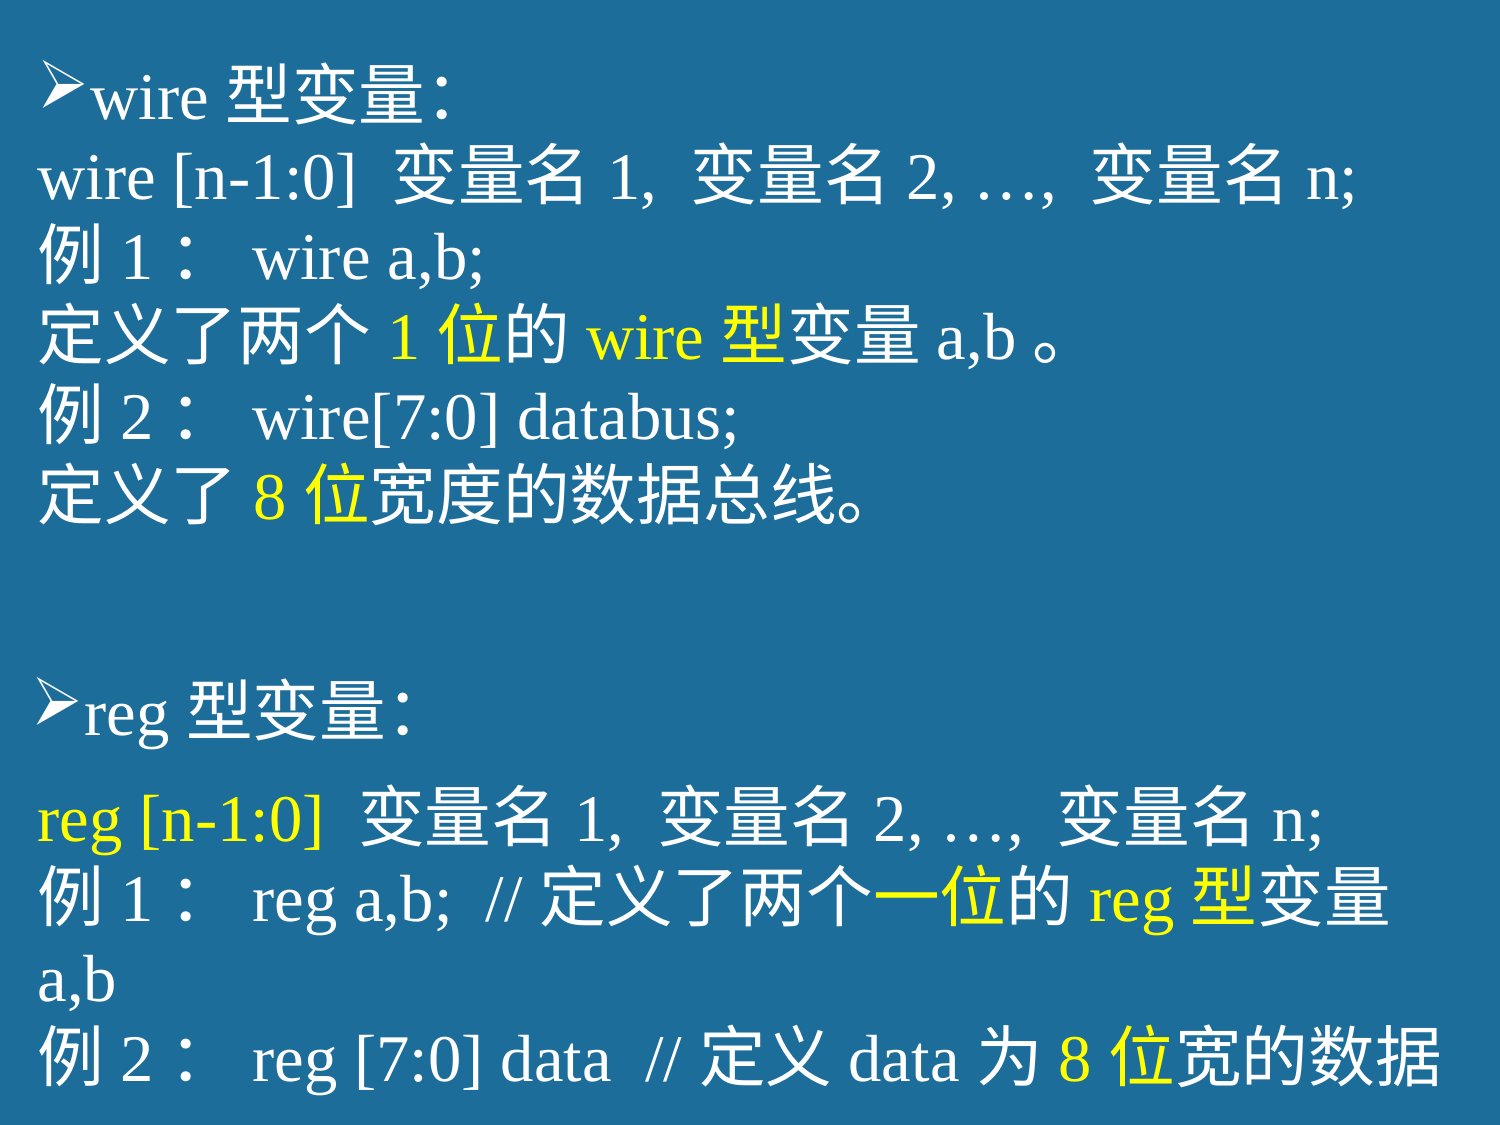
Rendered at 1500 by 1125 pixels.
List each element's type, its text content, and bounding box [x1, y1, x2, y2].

text_box reg型变量： [16, 661, 468, 757]
text_box reg [n-1:0] 变量名1, 变量名2, …, 变量名n; 例1：reg a,b; //定义了两个一位的reg型变量a,b 例2：reg [7:0] data //定义data为8位宽的数据 [22, 767, 1482, 1102]
text_box wire型变量： wire [n-1:0] 变量名1, 变量名2, …, 变量名n; 例1：wire a,b; 定义了两个1位的wire型变量a,b。 例2：wire[7:0] databus; 定义了8位宽度的数据总线。 [22, 45, 1453, 540]
